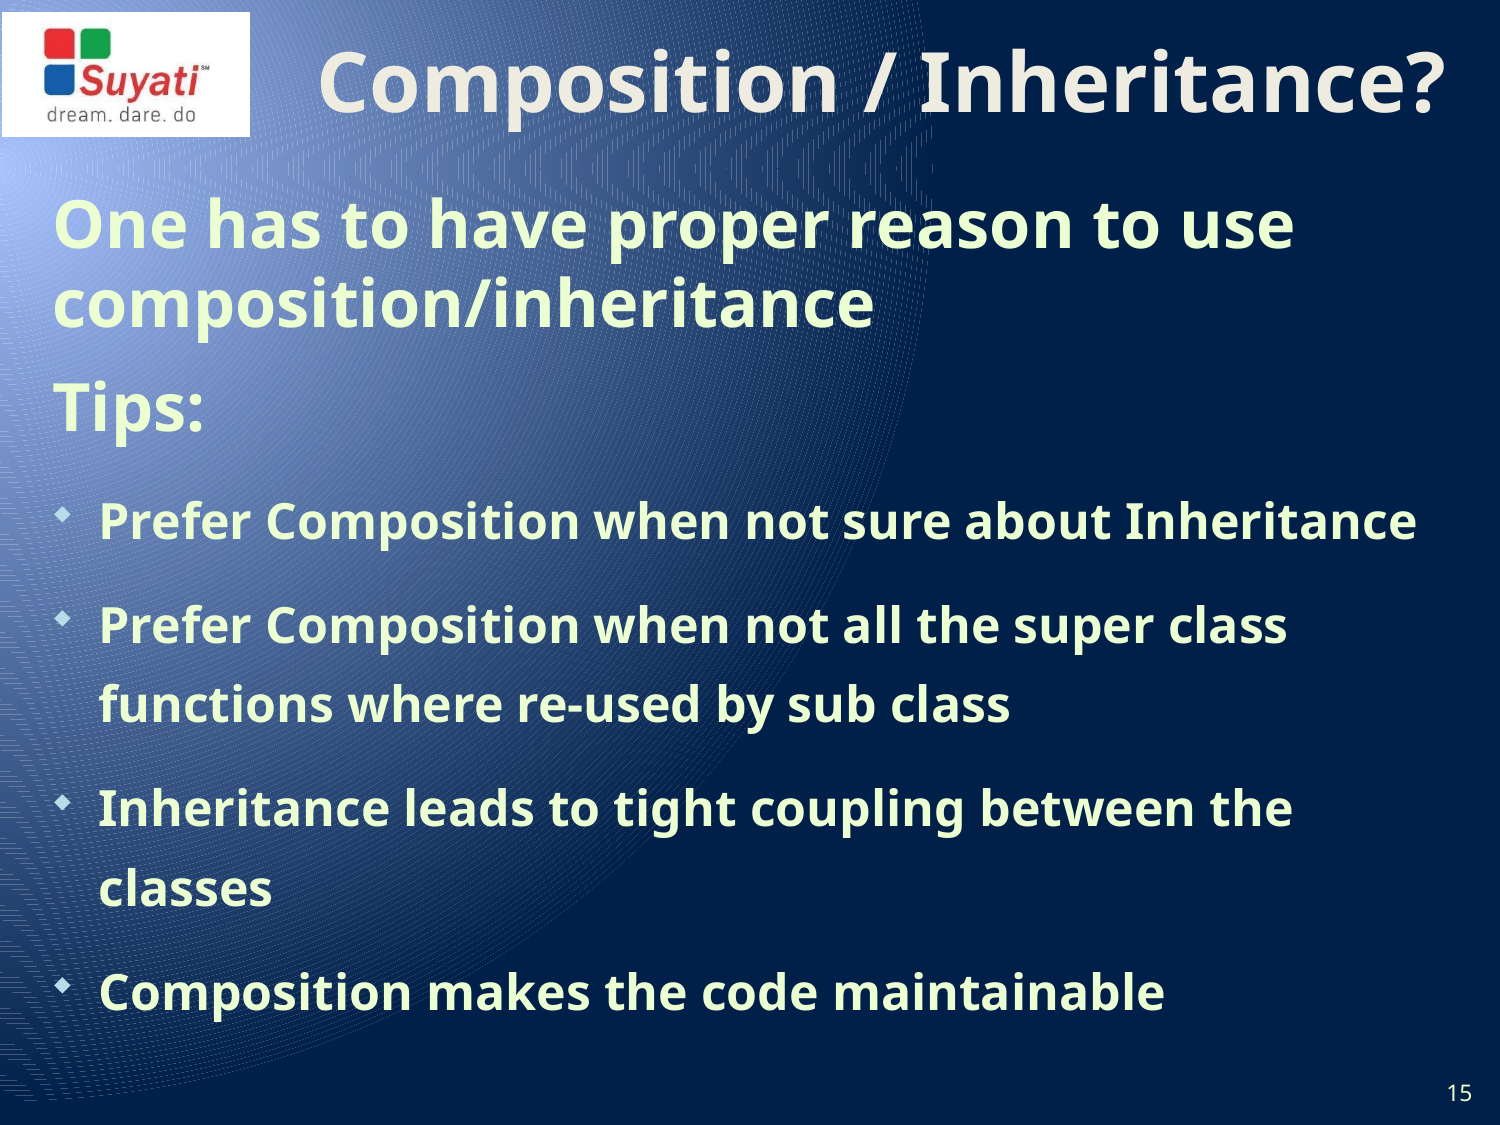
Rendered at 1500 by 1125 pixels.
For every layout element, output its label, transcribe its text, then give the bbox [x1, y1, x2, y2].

slide_number 15 [1412, 1074, 1488, 1113]
title Composition / Inheritance? [300, 12, 1463, 163]
list One has to have proper reason to use composition/inheritance Tips: Prefer Composition when not sure about Inheritance Prefer Composition when not all the super class functions where re-used by sub class Inheritance leads to tight coupling between the classes Composition makes the code maintainable [37, 174, 1463, 1100]
picture [2, 12, 250, 137]
